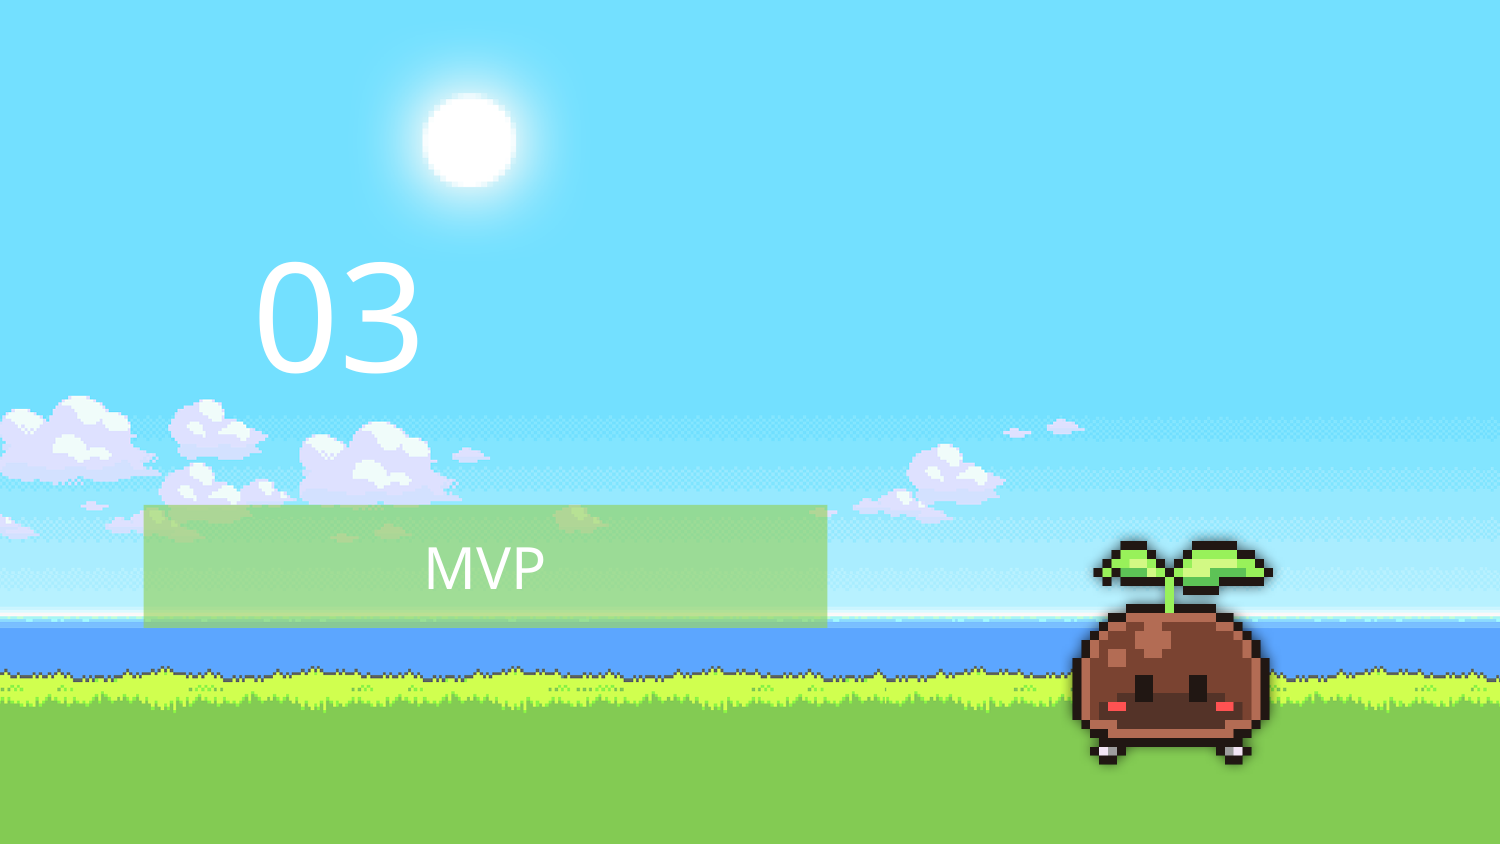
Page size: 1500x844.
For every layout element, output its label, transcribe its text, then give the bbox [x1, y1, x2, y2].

title MVP [143, 504, 828, 628]
picture [0, 0, 1500, 844]
title 03 [237, 230, 690, 393]
